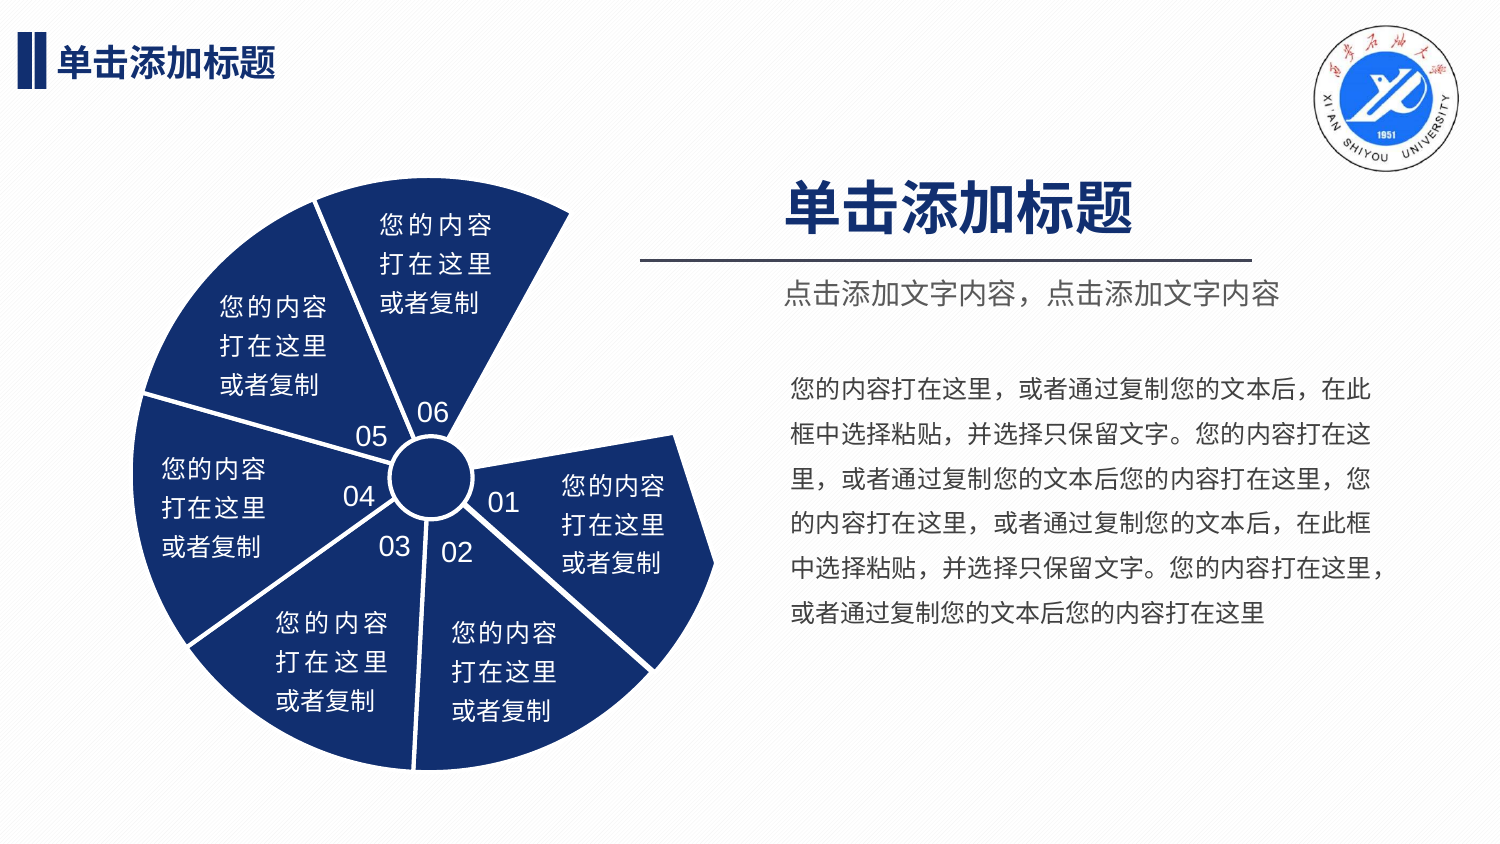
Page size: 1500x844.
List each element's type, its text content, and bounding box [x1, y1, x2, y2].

text_box [464, 495, 470, 509]
text_box 您的内容打在这里或者复制 [547, 453, 681, 586]
text_box [405, 437, 413, 444]
text_box 您的内容打在这里或者复制 [364, 192, 508, 325]
text_box [414, 529, 652, 773]
text_box 您的内容打在这里或者复制 [146, 437, 281, 569]
text_box 您的内容打在这里或者复制 [261, 590, 403, 723]
text_box 单击添加标题 [48, 32, 405, 91]
text_box [142, 278, 338, 449]
text_box [452, 505, 470, 515]
text_box 03 [361, 509, 428, 570]
text_box [393, 437, 471, 515]
text_box [186, 595, 261, 721]
text_box 您的内容打在这里或者复制 [436, 601, 573, 733]
text_box [487, 454, 547, 577]
text_box 点击添加文字内容，点击添加文字内容 [768, 257, 1306, 318]
text_box 05 [338, 399, 405, 460]
picture [1280, 0, 1484, 198]
text_box [556, 432, 717, 673]
text_box [206, 199, 397, 399]
text_box [264, 524, 424, 772]
text_box [130, 392, 361, 648]
text_box 02 [424, 515, 491, 576]
text_box [32, 30, 48, 91]
text_box 06 [399, 375, 467, 437]
text_box 您的内容打在这里或者复制 [204, 275, 343, 407]
text_box 单击添加标题 [768, 163, 1341, 249]
text_box [16, 30, 32, 91]
text_box [313, 175, 573, 405]
text_box 01 [470, 465, 538, 526]
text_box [775, 350, 1389, 680]
text_box 04 [326, 459, 393, 520]
text_box [393, 500, 402, 509]
